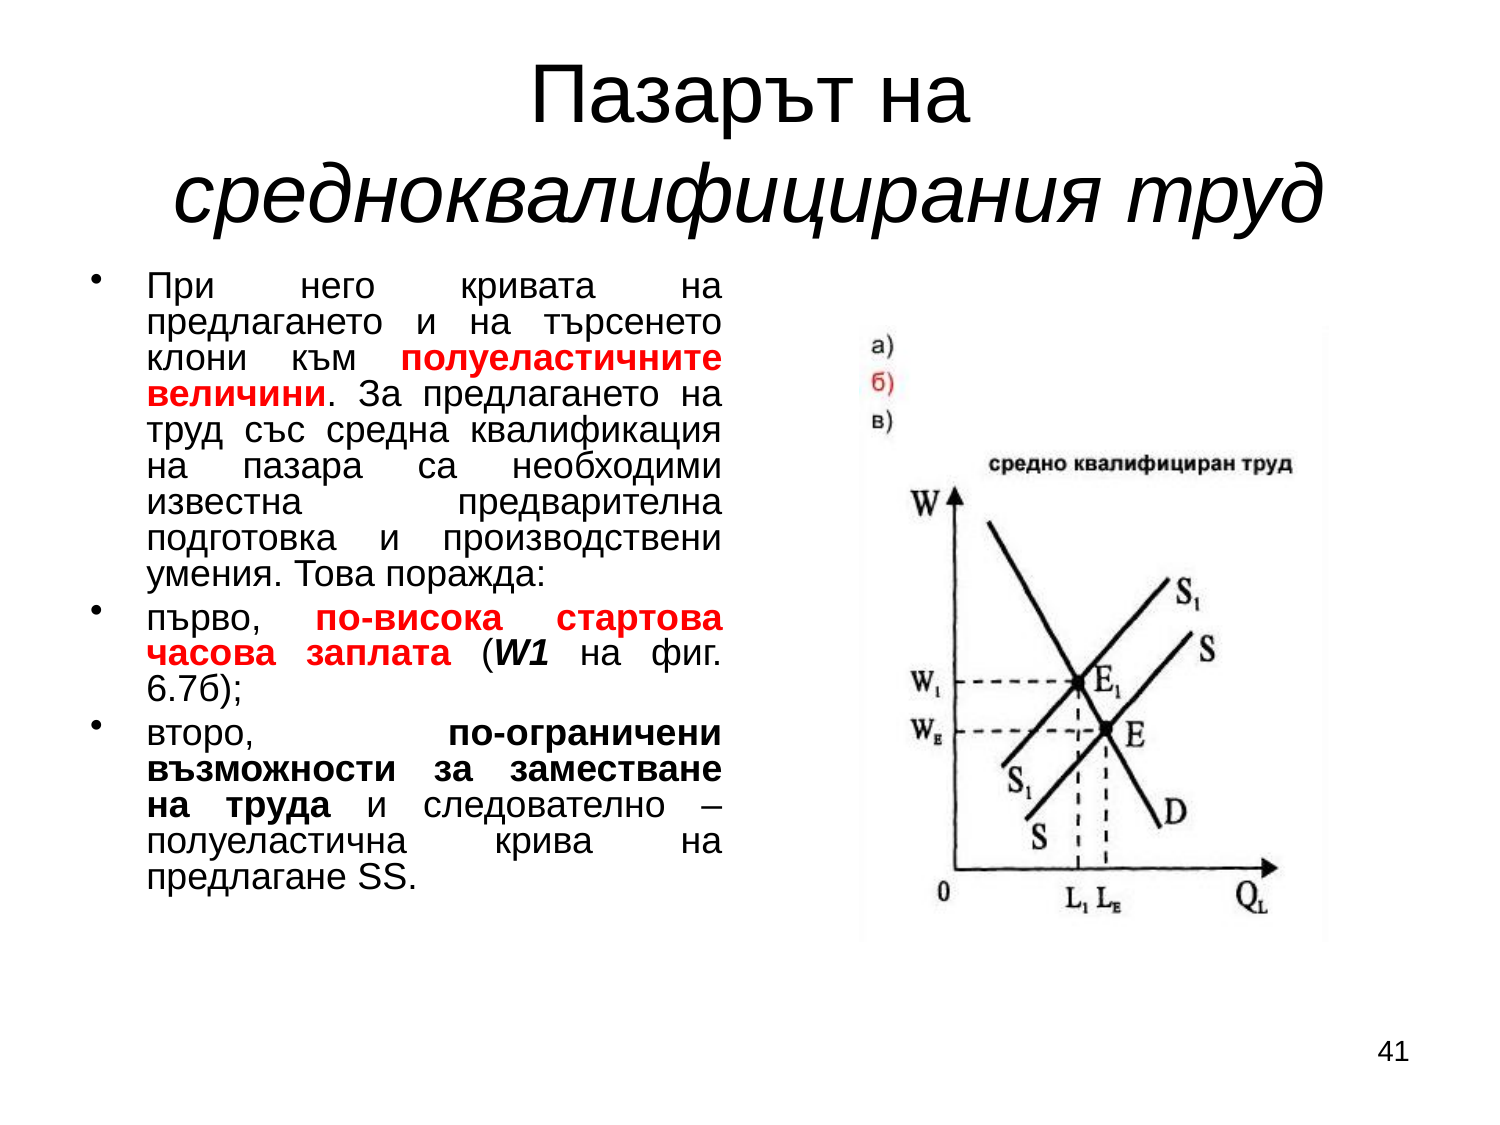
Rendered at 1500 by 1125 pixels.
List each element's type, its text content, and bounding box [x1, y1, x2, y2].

slide_number 41 [1074, 1024, 1425, 1103]
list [859, 325, 1329, 942]
list При него кривата на предлагането и на търсенето клони към полуеластичните величини. За предлагането на труд със средна квалификация на пазара са необходими известна предварителна подготовка и производствени умения. Това поражда: първо, по-висока стартова часова заплата (W1 на фиг. 6.7б); второ, по-ограничени възможности за заместване на труда и следователно – полуеластична крива на предлагане SS. [75, 262, 738, 1005]
title Пазарът на средноквалифицирания труд [75, 45, 1425, 233]
